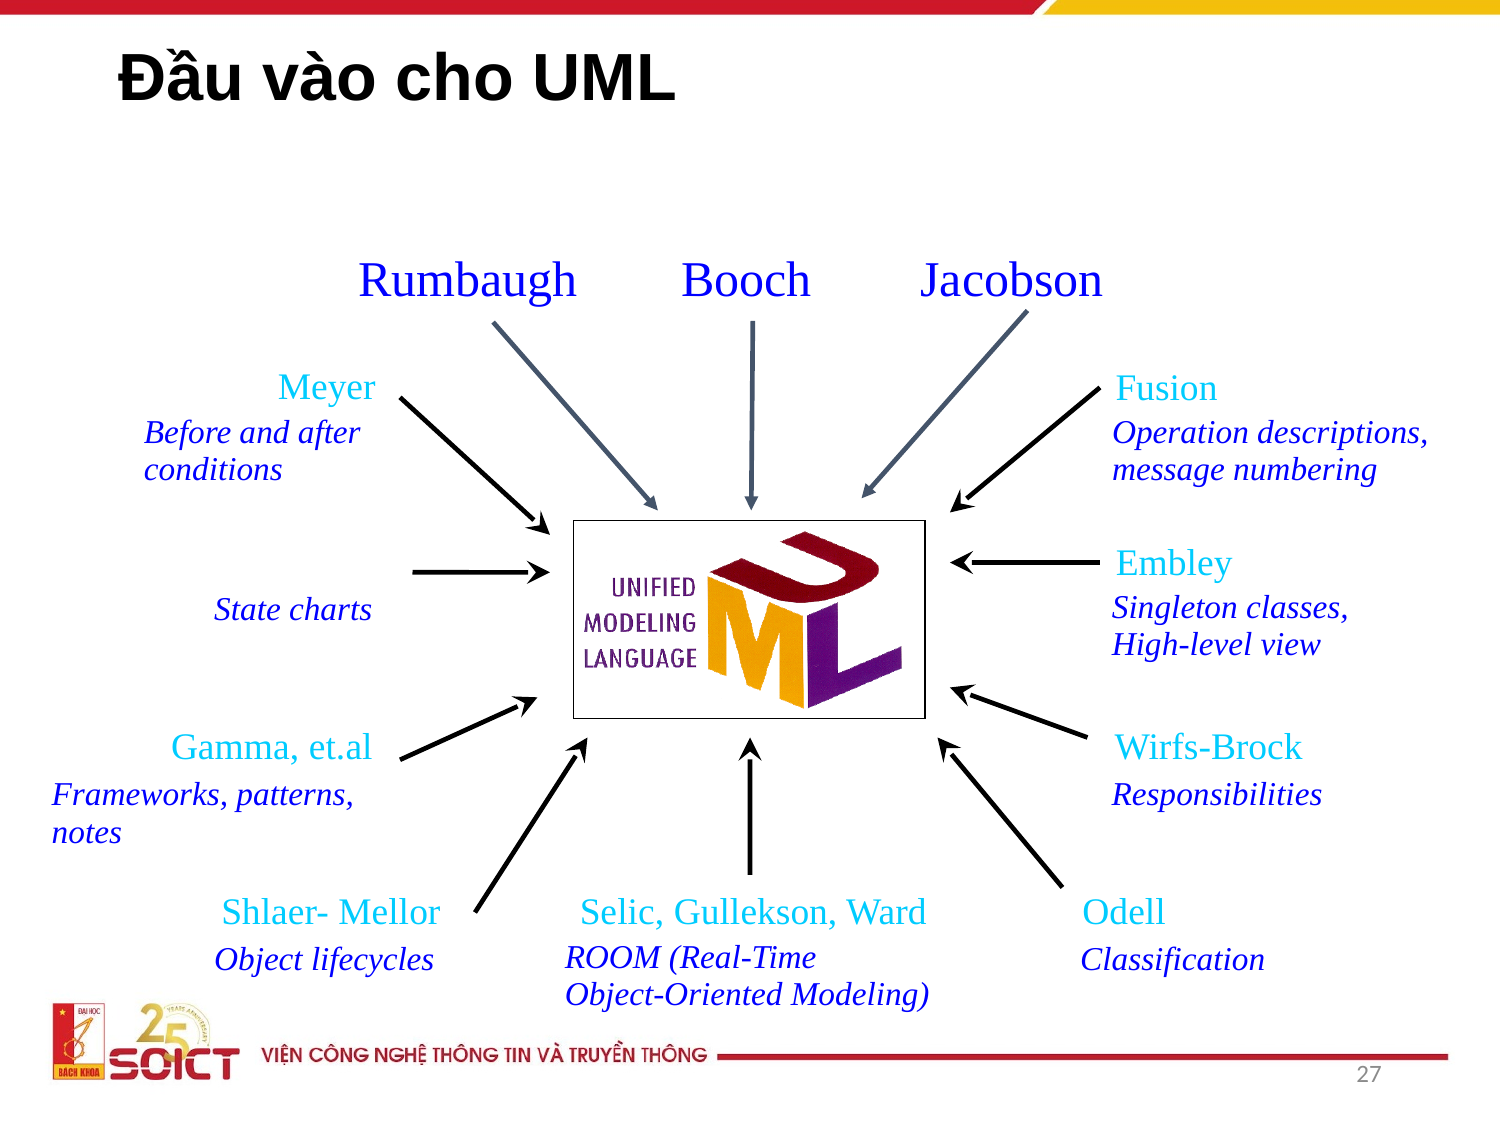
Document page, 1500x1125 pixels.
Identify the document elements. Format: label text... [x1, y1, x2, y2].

picture [0, 0, 1500, 1125]
text_box Before and after conditions [143, 412, 370, 488]
text_box Gamma, et.al [170, 722, 374, 768]
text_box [573, 520, 926, 719]
slide_number 27 [1059, 1042, 1397, 1103]
text_box [739, 737, 761, 759]
text_box [514, 696, 538, 716]
text_box [493, 322, 658, 511]
text_box Operation descriptions, message numbering [1112, 412, 1438, 488]
text_box Responsibilities [1111, 772, 1324, 813]
text_box ROOM (Real-Time Object-Oriented Modeling) [564, 937, 931, 1013]
text_box Wirfs-Brock [1114, 722, 1303, 768]
text_box Fusion [1115, 363, 1218, 409]
text_box [949, 491, 973, 513]
text_box [949, 552, 971, 573]
text_box [529, 562, 550, 583]
text_box Frameworks, patterns, notes [51, 774, 363, 850]
text_box Shlaer- Mellor [221, 887, 451, 933]
text_box [567, 737, 588, 761]
text_box Booch [681, 246, 812, 307]
text_box [745, 320, 758, 511]
text_box Classification [1080, 937, 1266, 978]
text_box State charts [214, 587, 373, 628]
text_box Meyer [277, 362, 377, 408]
text_box [949, 684, 973, 705]
text_box Object lifecycles [214, 937, 436, 978]
text_box Jacobson [920, 246, 1105, 307]
text_box [527, 513, 550, 535]
text_box Embley [1115, 537, 1234, 583]
text_box Odell [1082, 887, 1167, 933]
text_box [861, 310, 1028, 499]
text_box [937, 737, 959, 760]
text_box Singleton classes, High-level view [1111, 587, 1358, 663]
text_box Selic, Gullekson, Ward [579, 887, 928, 933]
text_box Rumbaugh [358, 246, 578, 307]
title Đầu vào cho UML [103, 18, 1397, 140]
